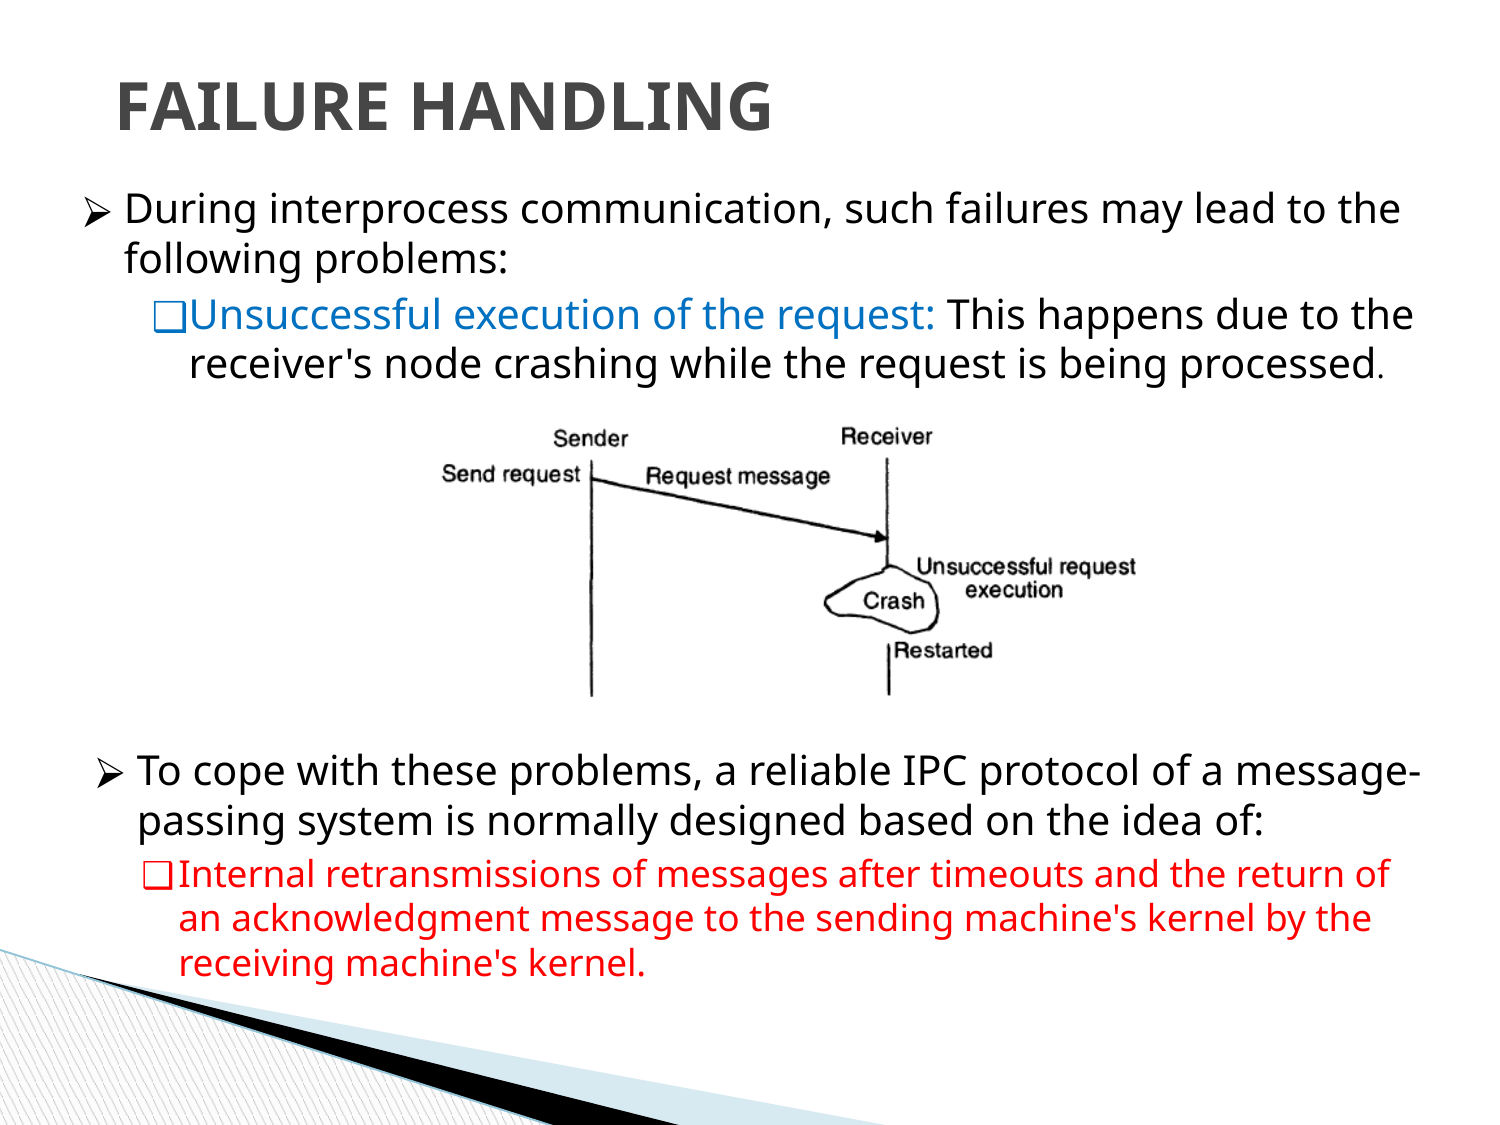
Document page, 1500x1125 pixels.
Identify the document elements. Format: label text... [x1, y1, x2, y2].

picture [412, 412, 1151, 706]
title FAILURE HANDLING [99, 45, 1500, 163]
list During interprocess communication, such failures may lead to the following problems: Unsuccessful execution of the request: This happens due to the receiver's node crashing while the request is being processed. To cope with these problems, a reliable IPC protocol of a message-passing system is normally designed based on the idea of: Internal retransmissions of messages after timeouts and the return of an acknowledgment message to the sending machine's kernel by the receiving machine's kernel. [62, 174, 1450, 1038]
